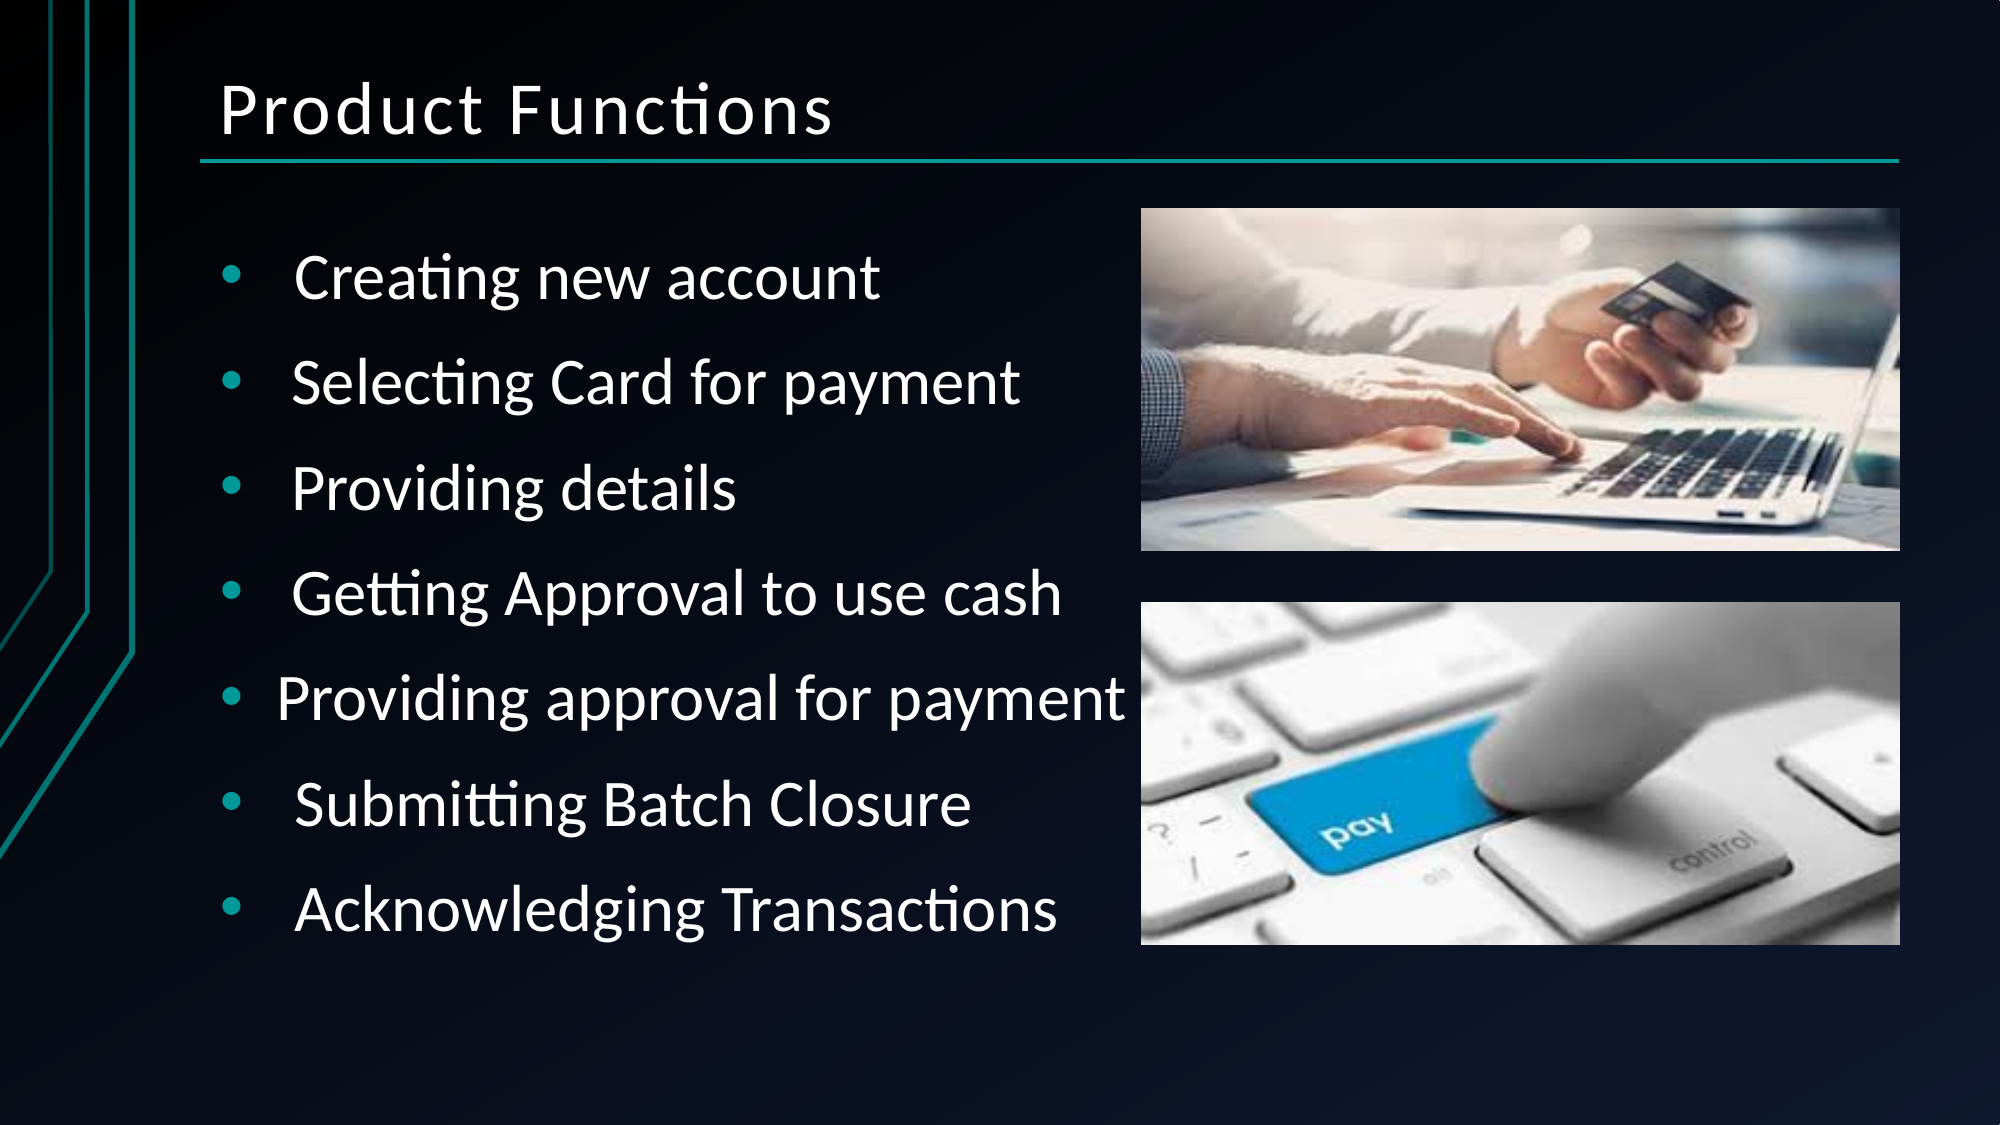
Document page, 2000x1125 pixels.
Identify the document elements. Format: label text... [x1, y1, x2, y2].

list Creating new account Selecting Card for payment Providing details Getting Approval to use cash Providing approval for payment Submitting Batch Closure Acknowledging Transactions [199, 231, 1272, 1030]
picture [1141, 207, 1900, 551]
picture [1141, 602, 1900, 946]
title Product Functions [199, 42, 867, 159]
